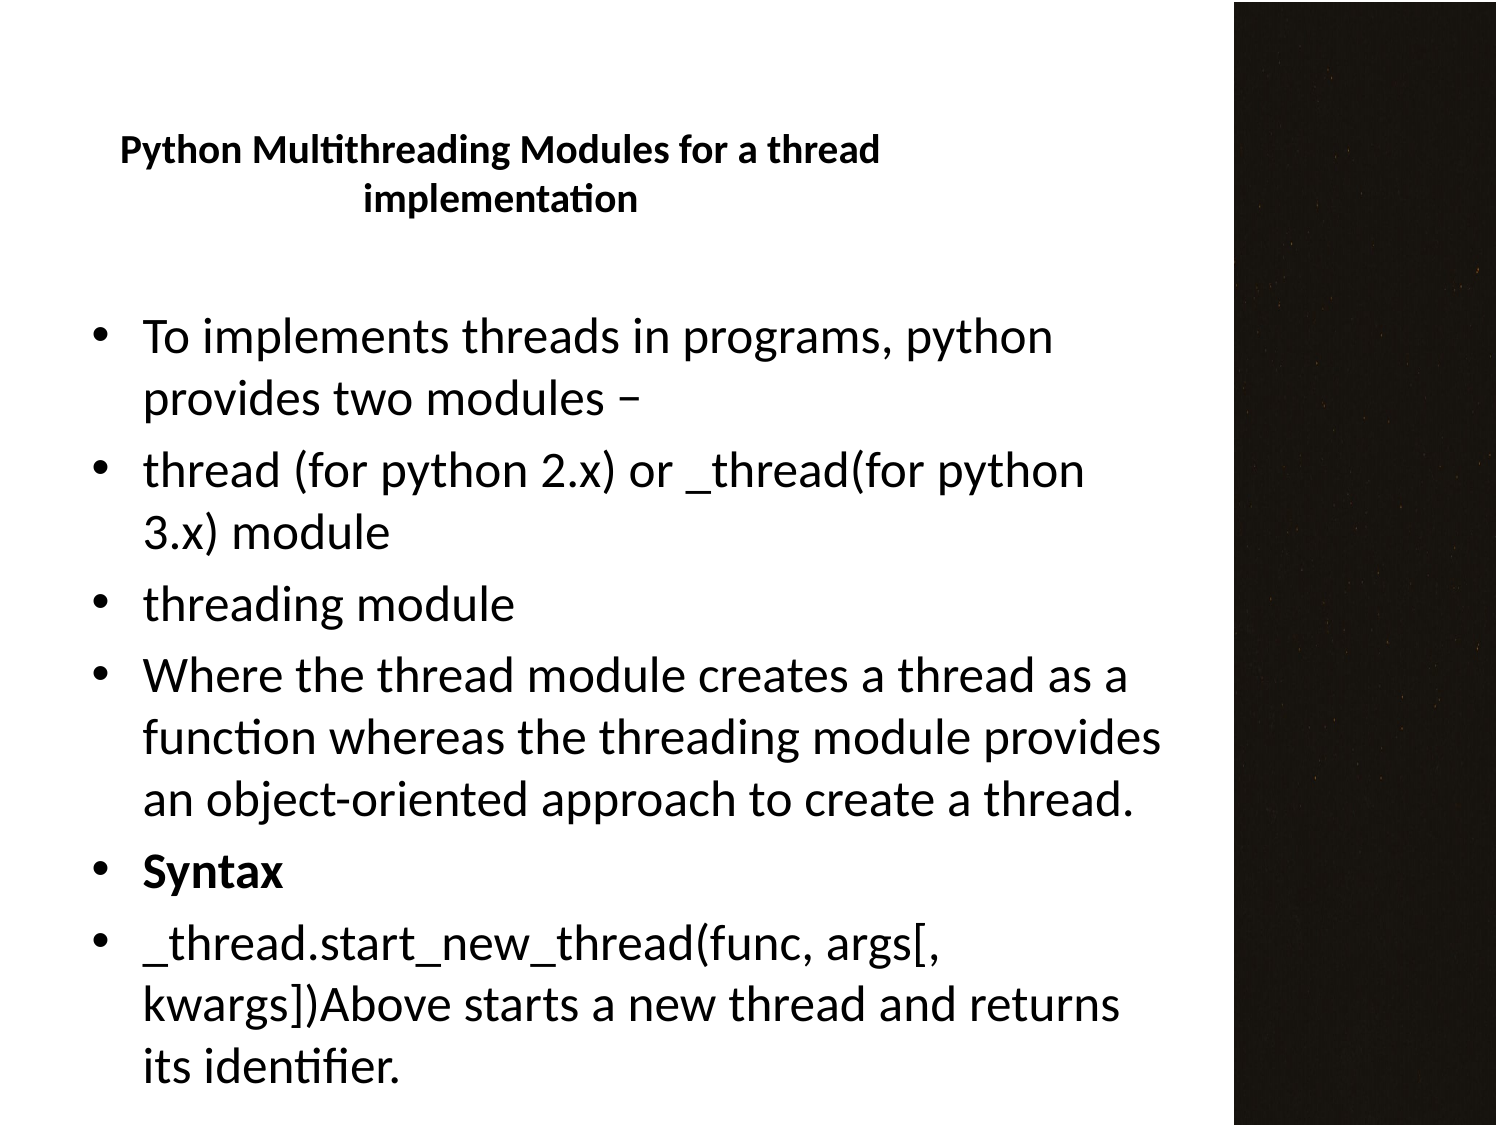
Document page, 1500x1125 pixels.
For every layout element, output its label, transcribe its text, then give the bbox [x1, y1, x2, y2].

title Python Multithreading Modules for a thread implementation [75, 113, 928, 279]
list To implements threads in programs, python provides two modules − thread (for python 2.x) or _thread(for python 3.x) module threading module Where the thread module creates a thread as a function whereas the threading module provides an object-oriented approach to create a thread. Syntax _thread.start_new_thread(func, args[, kwargs])Above starts a new thread and returns its identifier. [76, 295, 1189, 1122]
picture [1233, 2, 1496, 1125]
